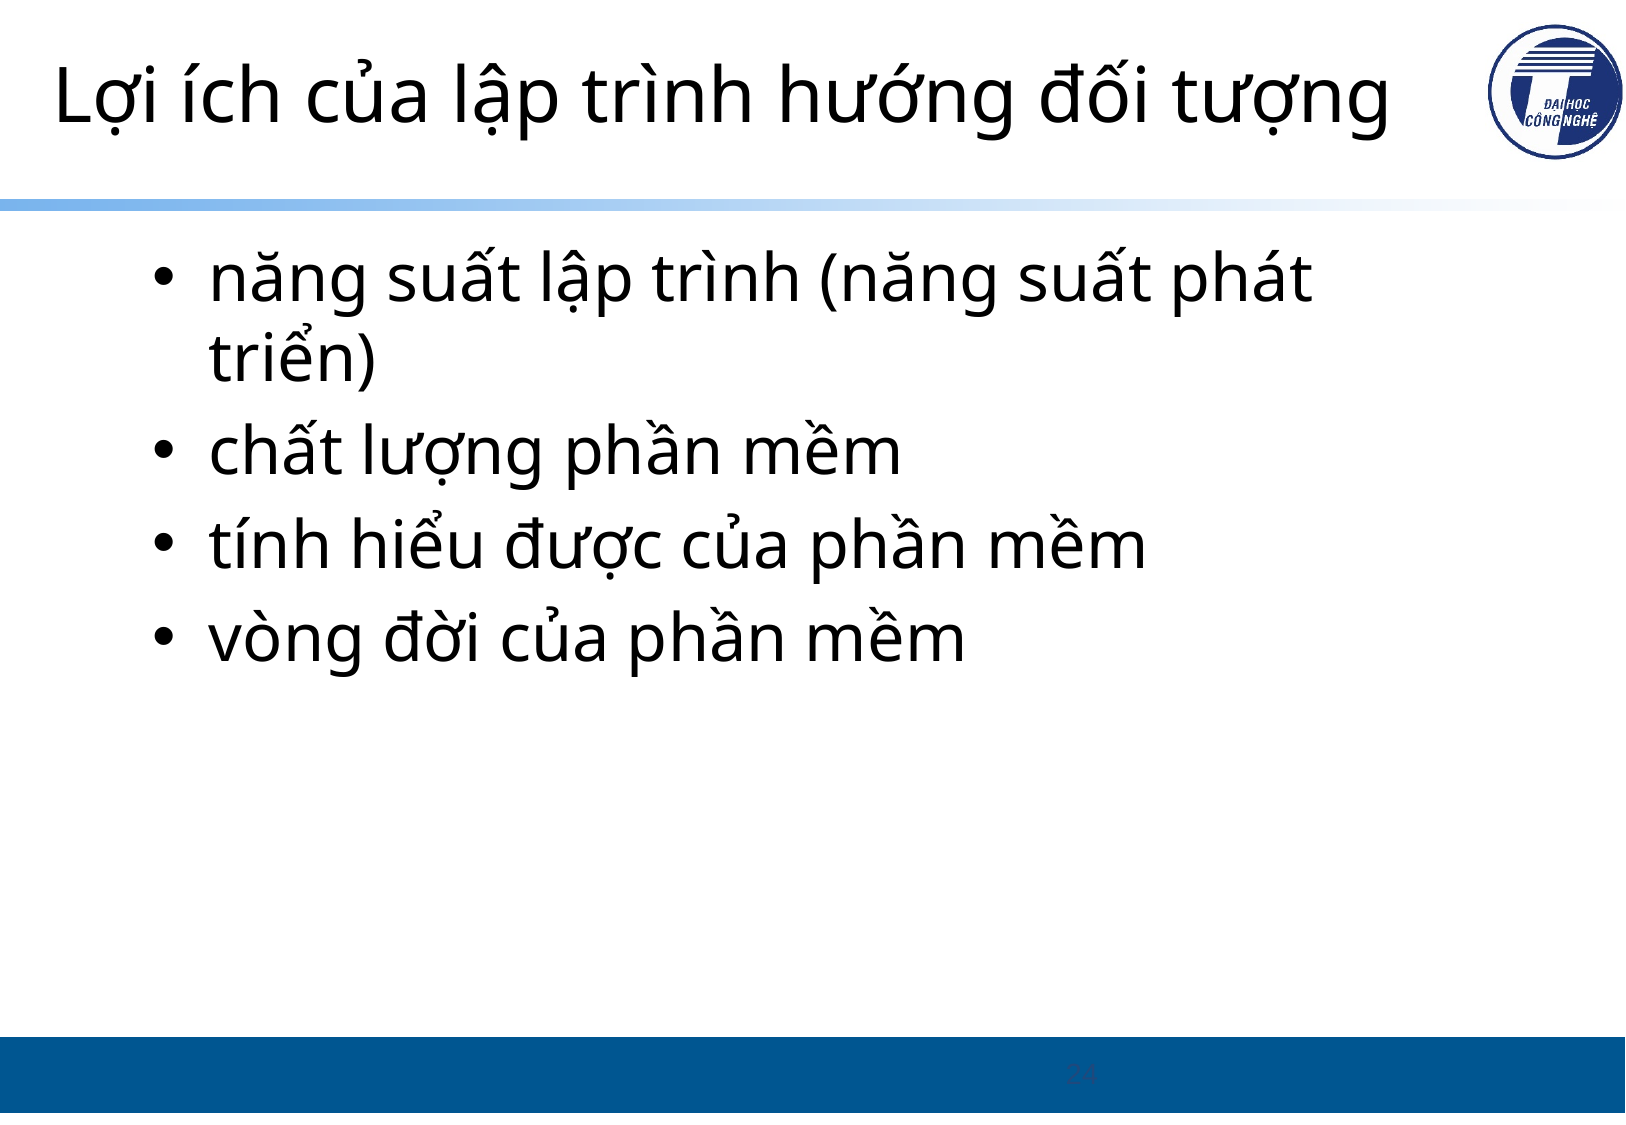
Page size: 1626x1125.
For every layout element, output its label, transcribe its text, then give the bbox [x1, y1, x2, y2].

title Lợi ích của lập trình hướng đối tượng [37, 0, 1500, 186]
picture [1500, 22, 1625, 162]
picture [0, 199, 1625, 211]
slide_number 24 [537, 1042, 1113, 1103]
picture [0, 1037, 1625, 1113]
list năng suất lập trình (năng suất phát triển) chất lượng phần mềm tính hiểu được của phần mềm vòng đời của phần mềm [137, 227, 1488, 1038]
